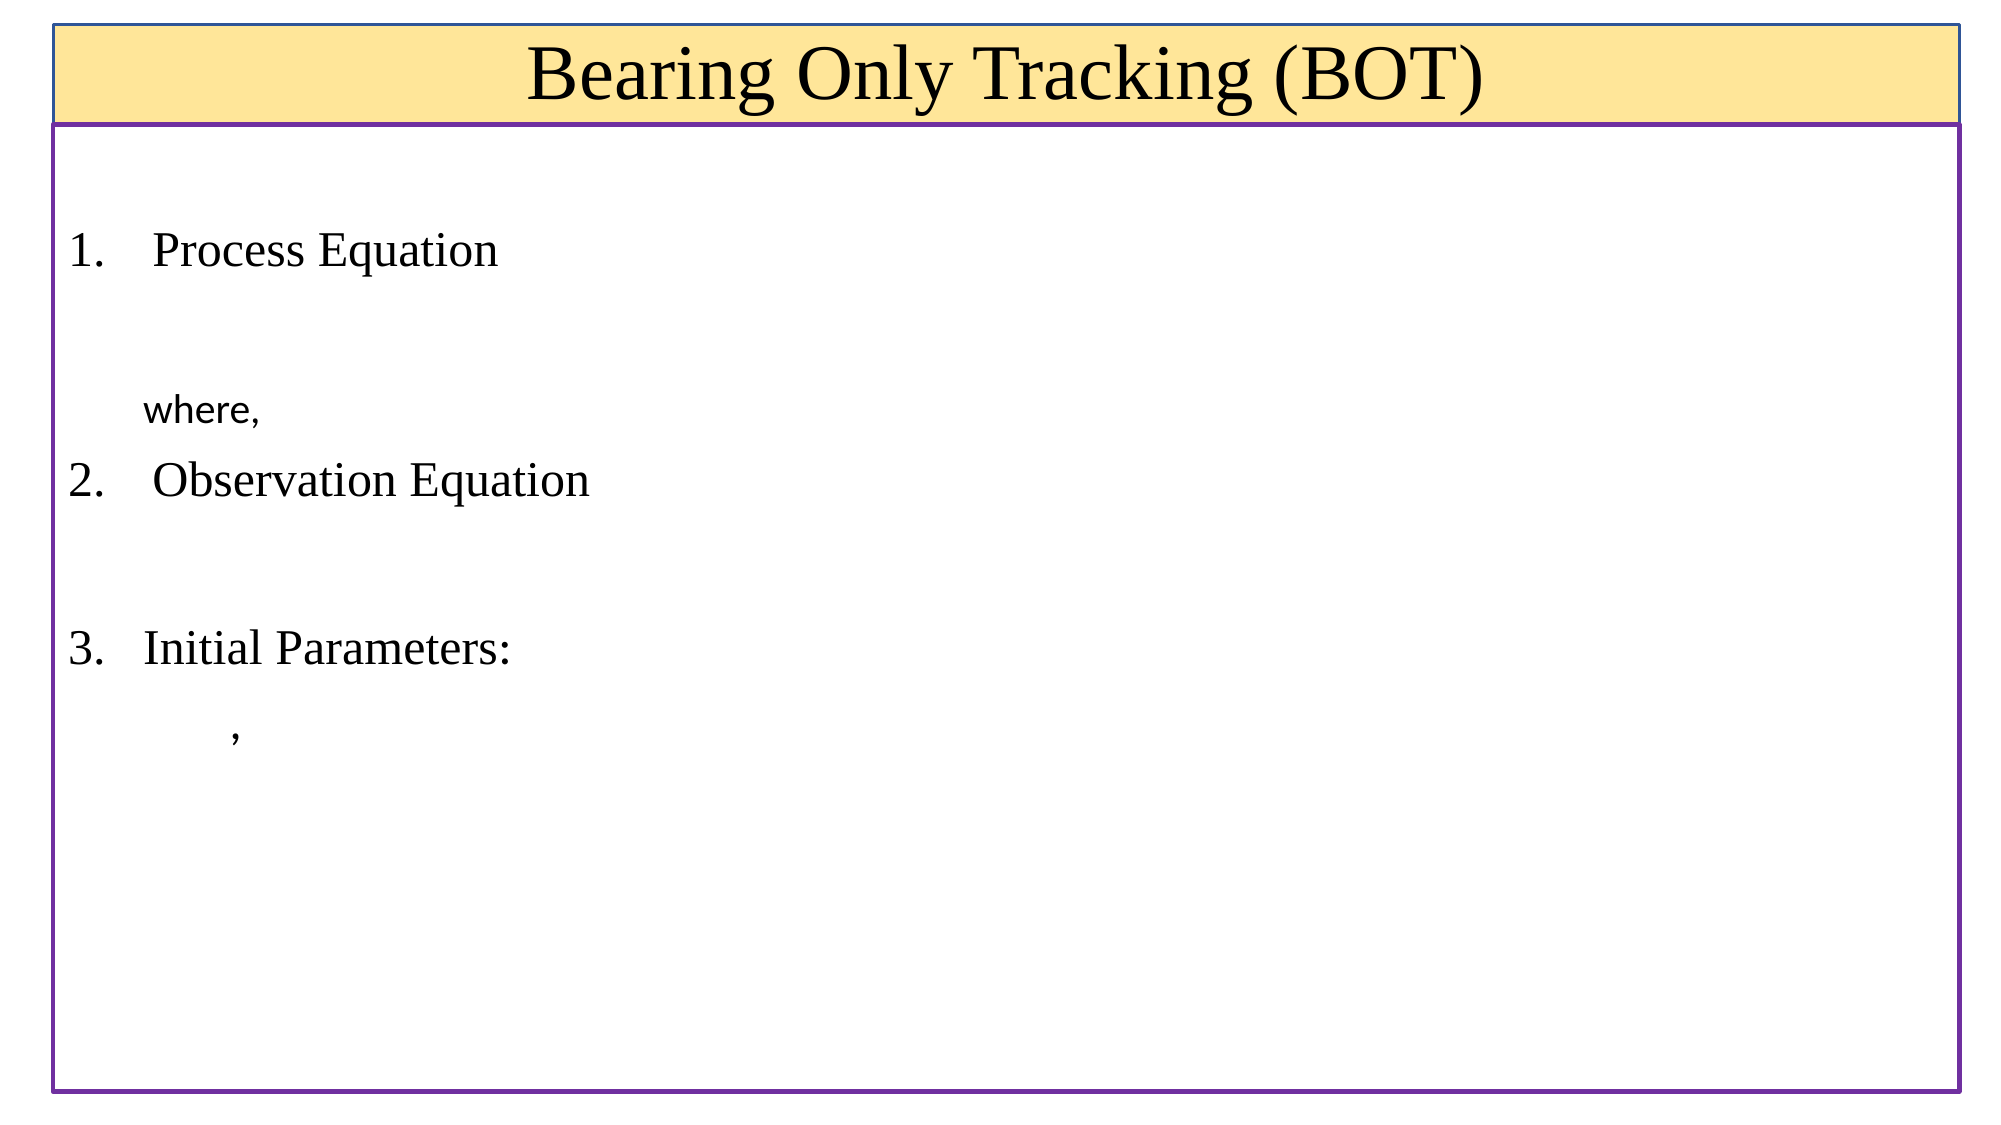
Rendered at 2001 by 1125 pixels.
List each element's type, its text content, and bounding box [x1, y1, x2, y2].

title Bearing Only Tracking (BOT) [53, 24, 1960, 122]
